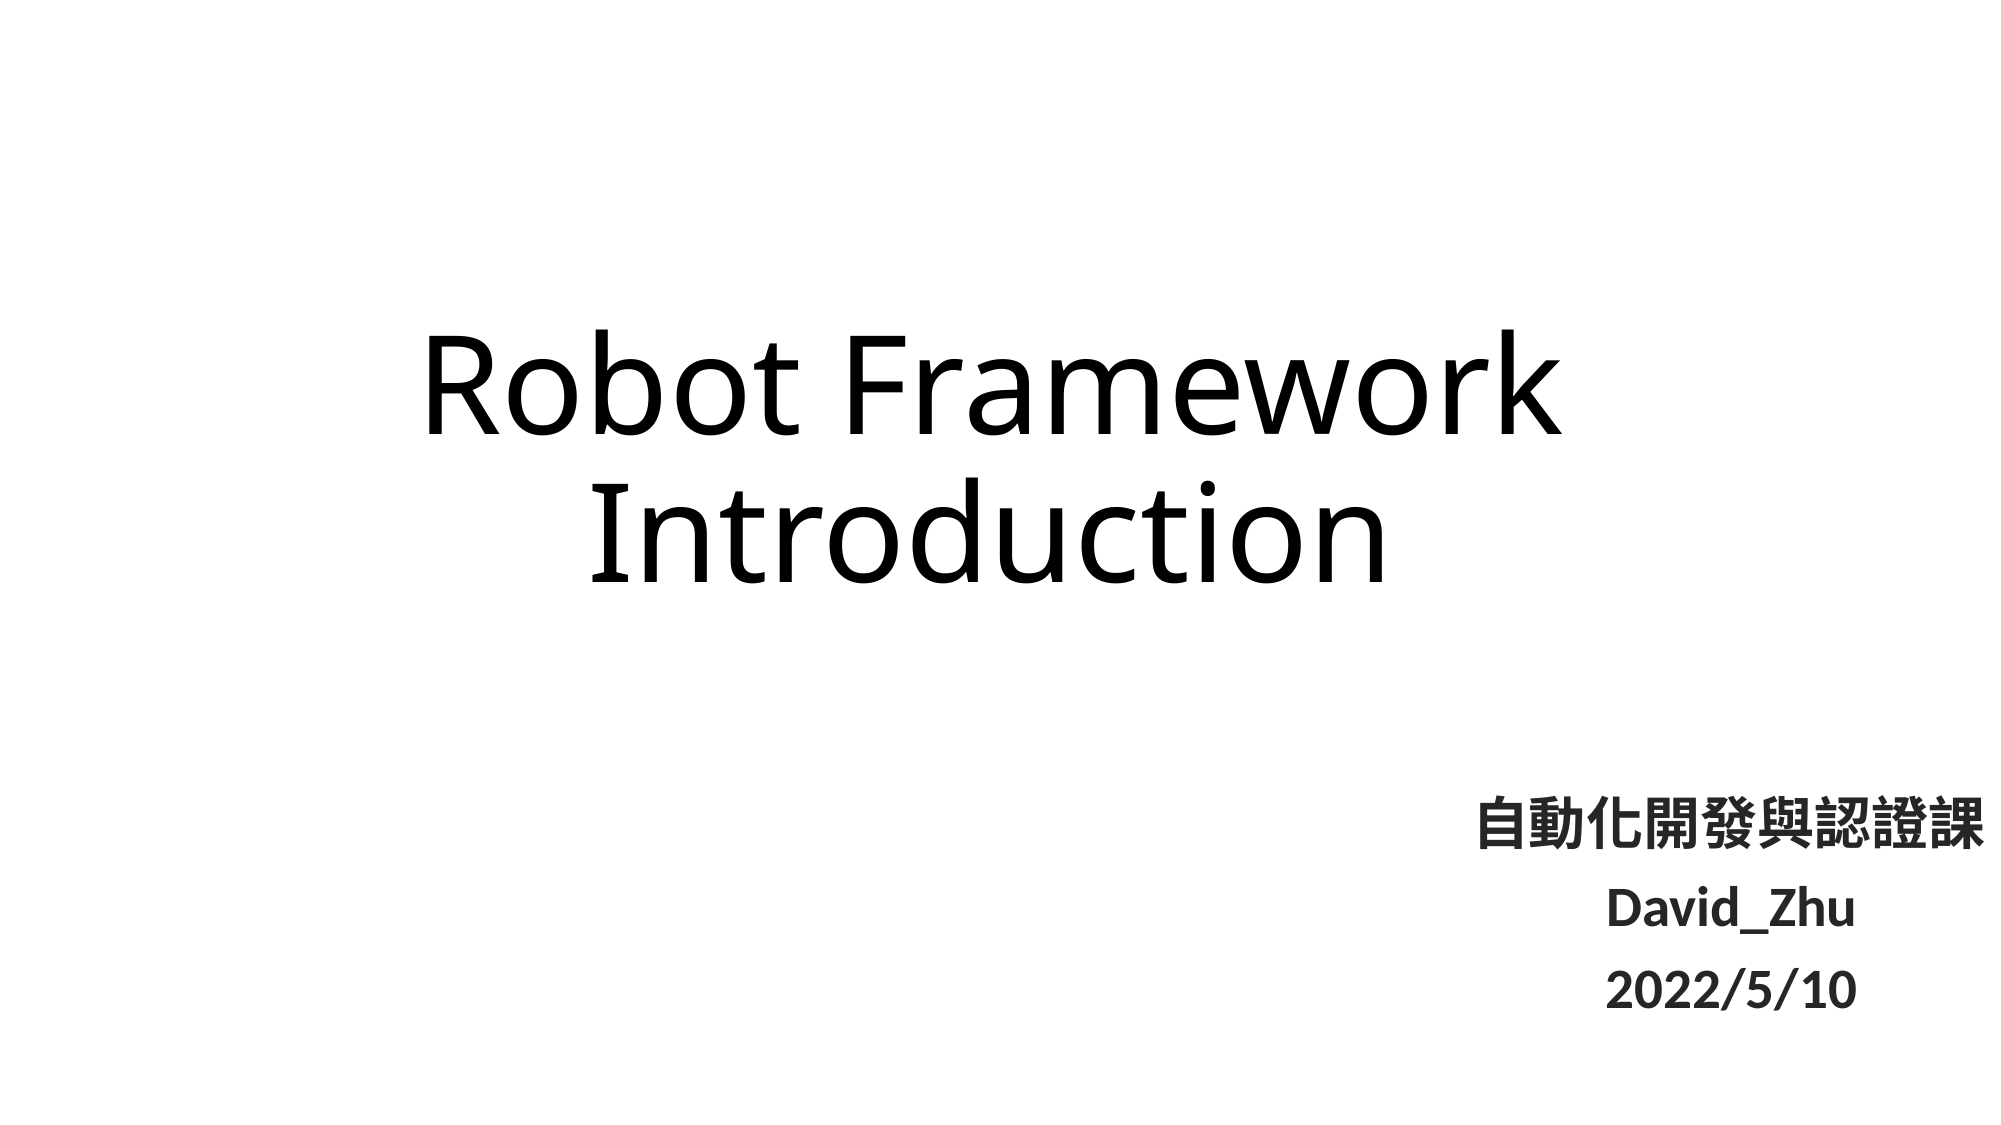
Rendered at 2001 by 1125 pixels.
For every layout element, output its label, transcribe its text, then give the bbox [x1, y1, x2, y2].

subtitle 自動化開發與認證課 David_Zhu 2022/5/10 [1316, 788, 2000, 1064]
title Robot Framework Introduction [206, 256, 1776, 621]
